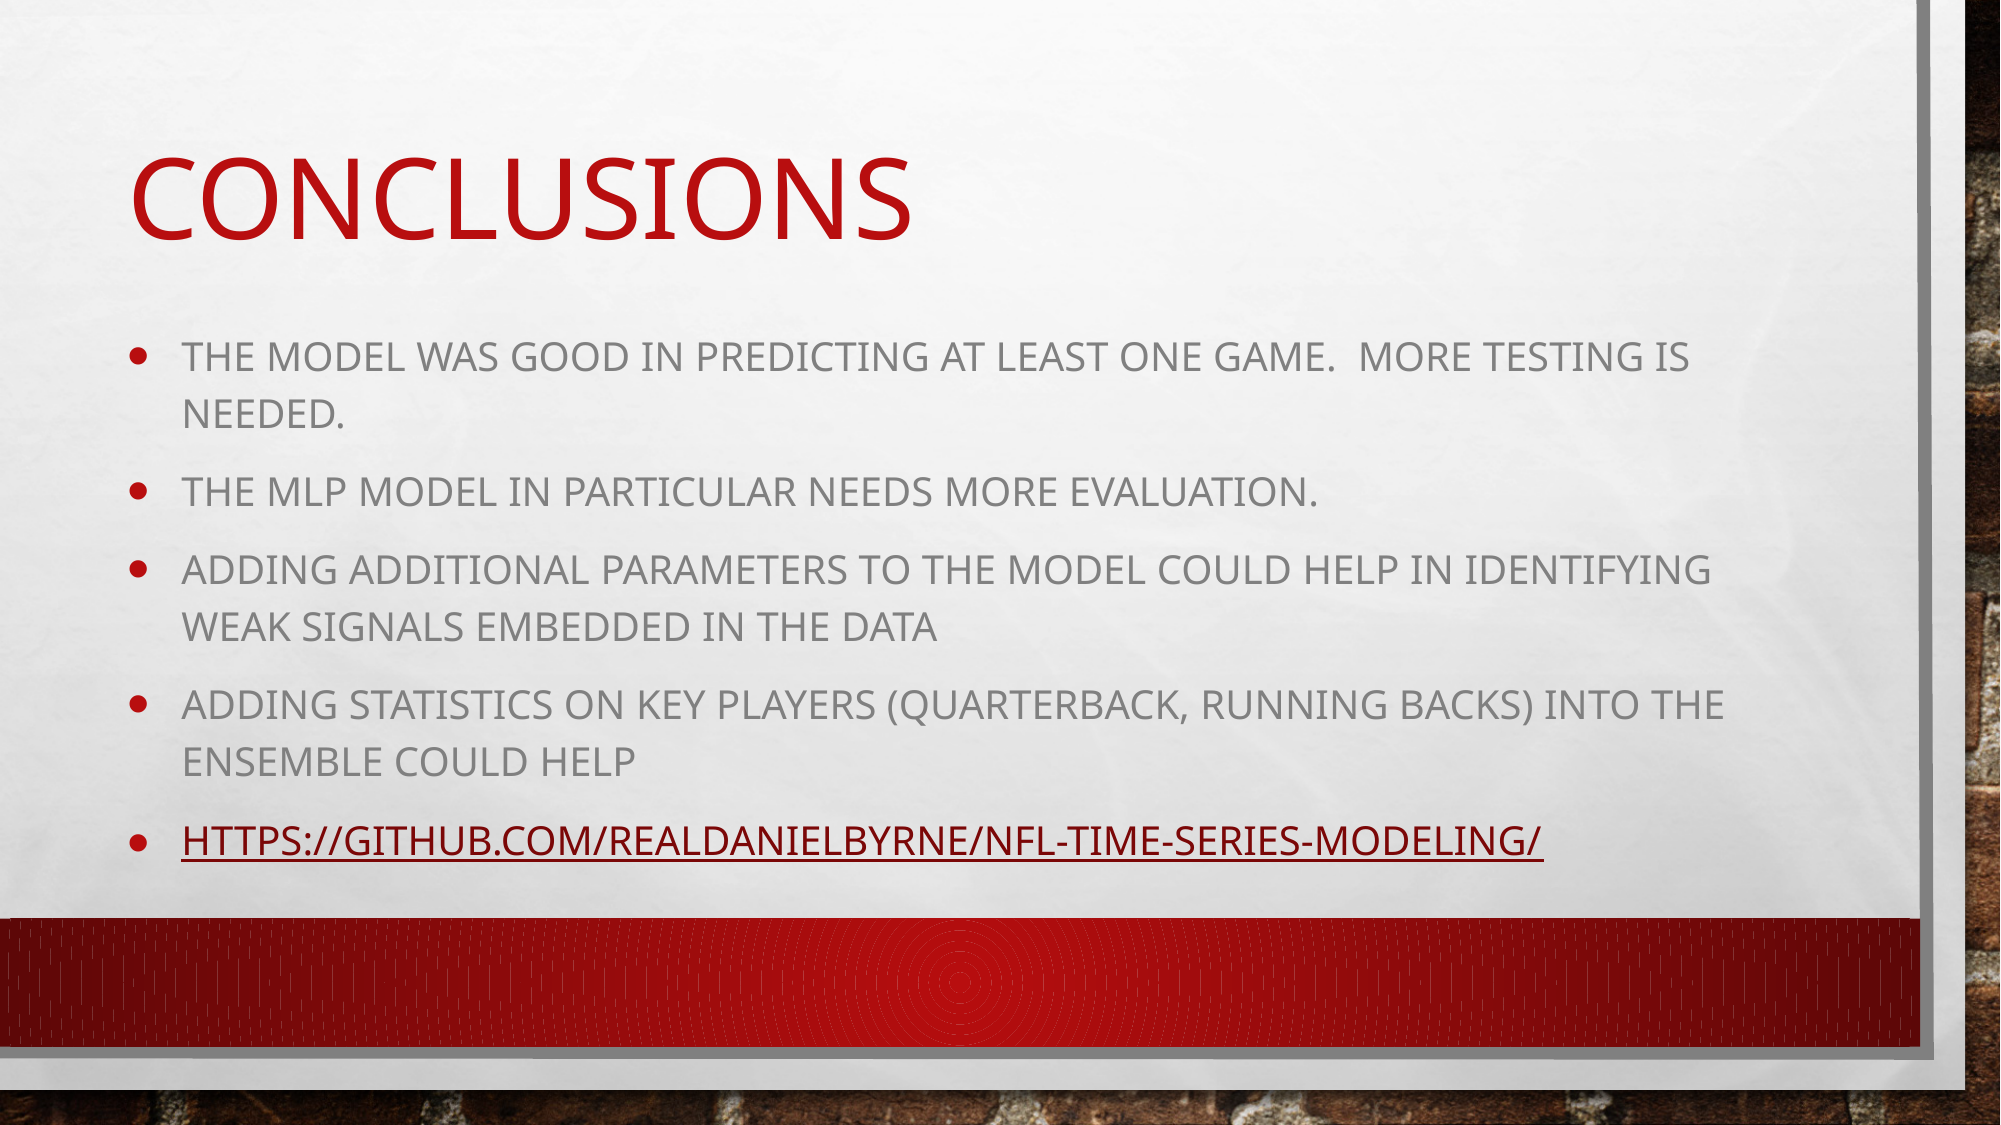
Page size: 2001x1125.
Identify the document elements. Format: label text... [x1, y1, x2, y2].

title conclusions [112, 112, 1818, 294]
list The model was good in predicting at least one game. More testing is needed. The mlp model in particular needs more evaluation. Adding additional parameters to the model could help in identifying weak signals embedded in the data Adding statistics on key players (quarterback, running backs) into the ensemble could help https://github.com/realdanielbyrne/NfL-Time-Series-Modeling/ [112, 314, 1818, 883]
picture [0, 0, 2000, 1125]
